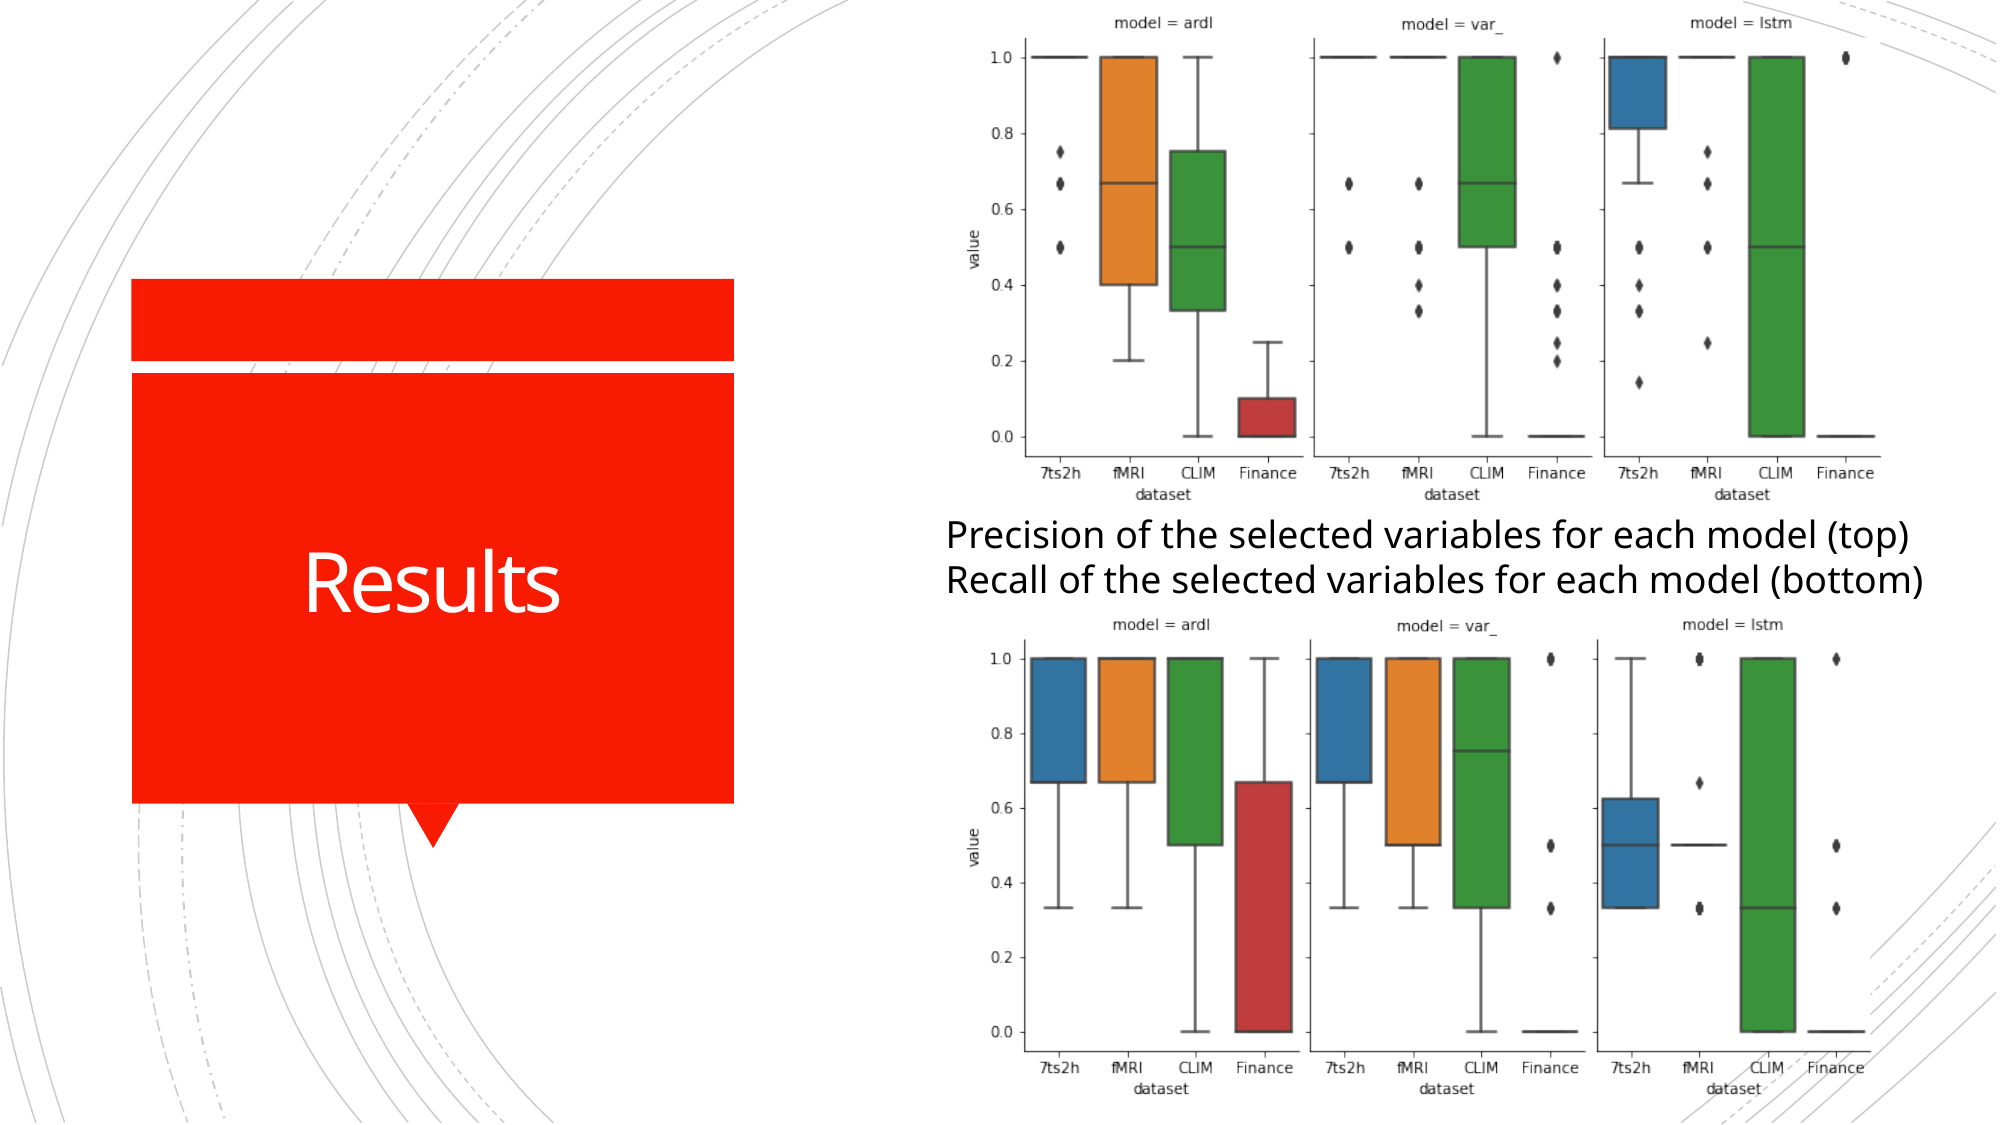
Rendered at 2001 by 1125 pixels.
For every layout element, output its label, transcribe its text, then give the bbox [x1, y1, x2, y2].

picture [958, 6, 1891, 514]
title Results [145, 385, 720, 789]
picture [958, 608, 1882, 1108]
text_box Precision of the selected variables for each model (top) Recall of the selected variables for each model (bottom) [930, 503, 1951, 608]
